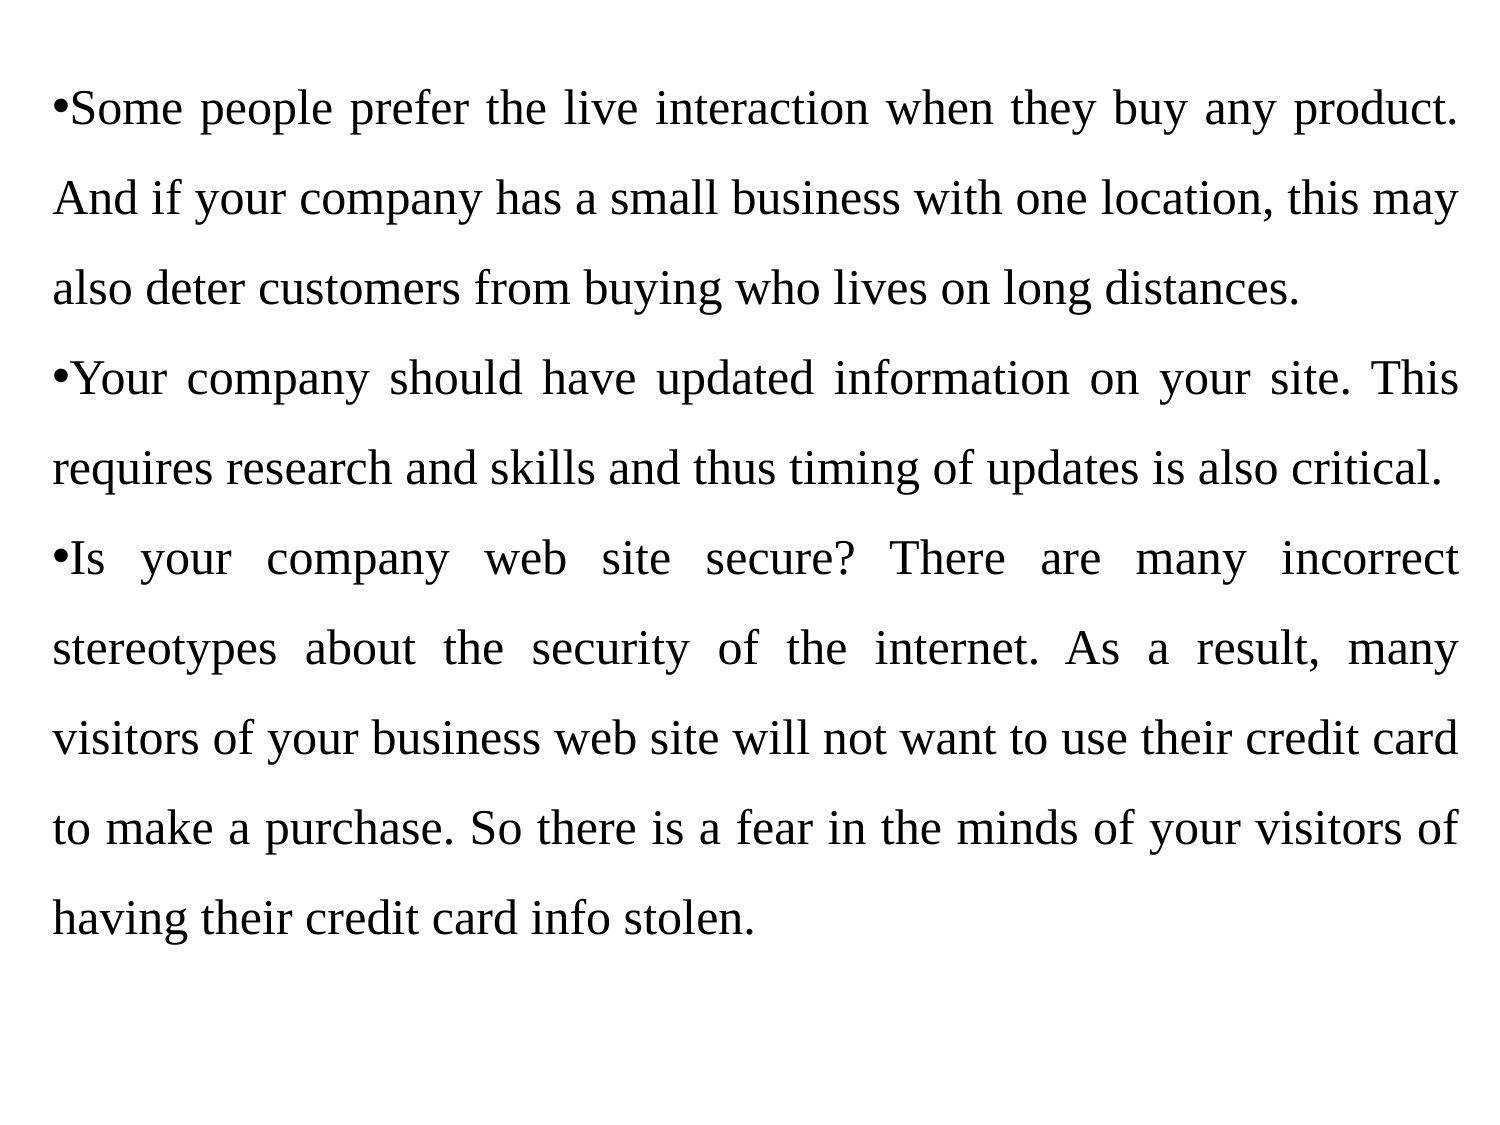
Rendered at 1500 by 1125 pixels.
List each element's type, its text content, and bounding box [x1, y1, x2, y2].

text_box Some people prefer the live interaction when they buy any product. And if your company has a small business with one location, this may also deter customers from buying who lives on long distances. Your company should have updated information on your site. This requires research and skills and thus timing of updates is also critical. Is your company web site secure? There are many incorrect stereotypes about the security of the internet. As a result, many visitors of your business web site will not want to use their credit card to make a purchase. So there is a fear in the minds of your visitors of having their credit card info stolen. [37, 37, 1475, 953]
